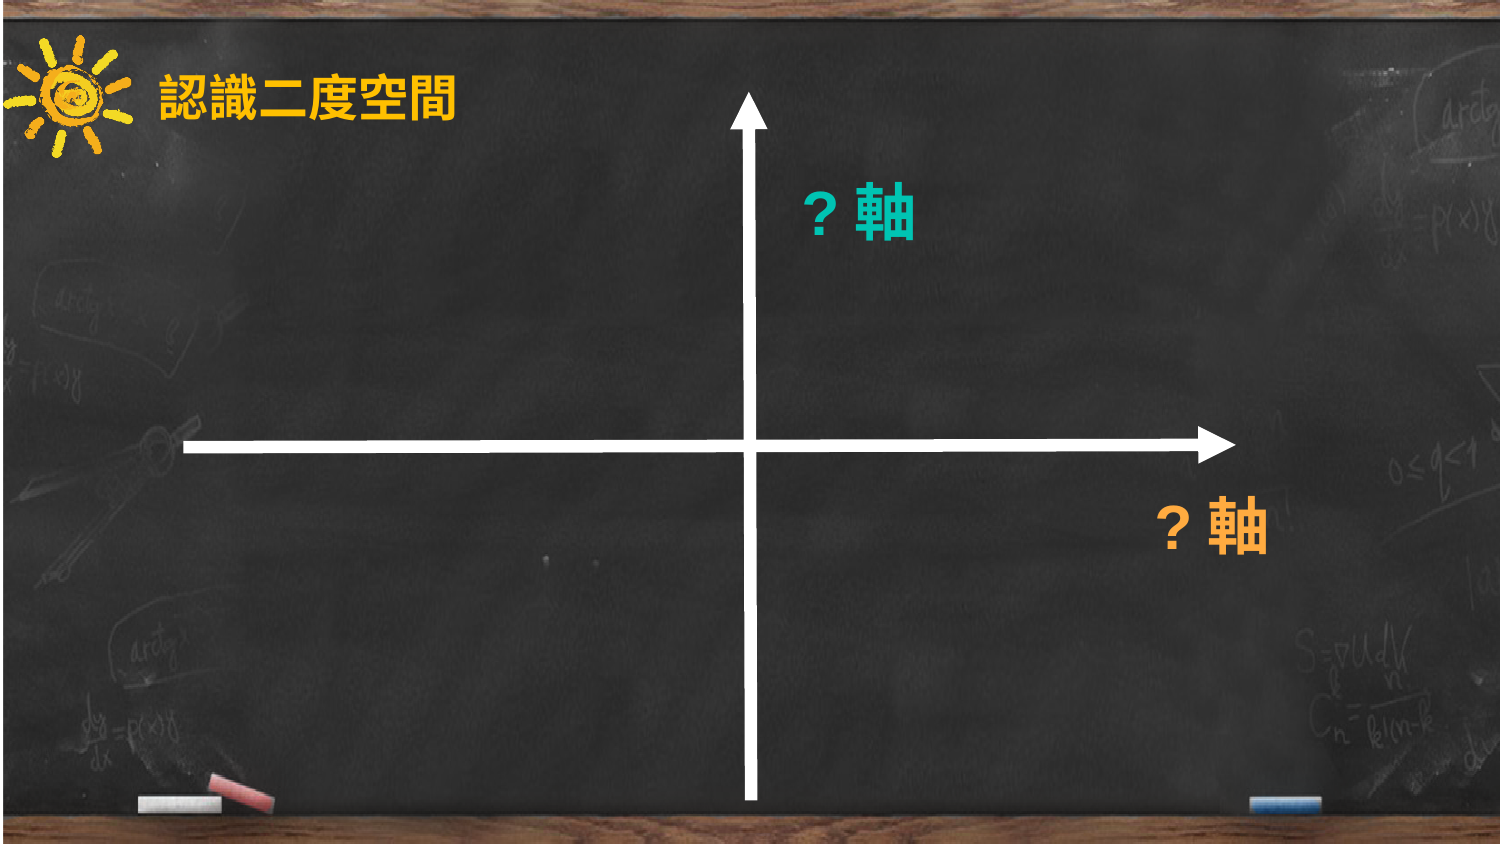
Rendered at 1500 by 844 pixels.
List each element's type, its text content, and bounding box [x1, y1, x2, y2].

text_box ?軸 [1120, 471, 1304, 564]
text_box ?軸 [768, 157, 951, 250]
text_box 認識二度空間 [158, 66, 500, 127]
picture [0, 0, 1500, 844]
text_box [183, 444, 394, 448]
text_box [395, 444, 1105, 448]
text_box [1106, 444, 1237, 448]
